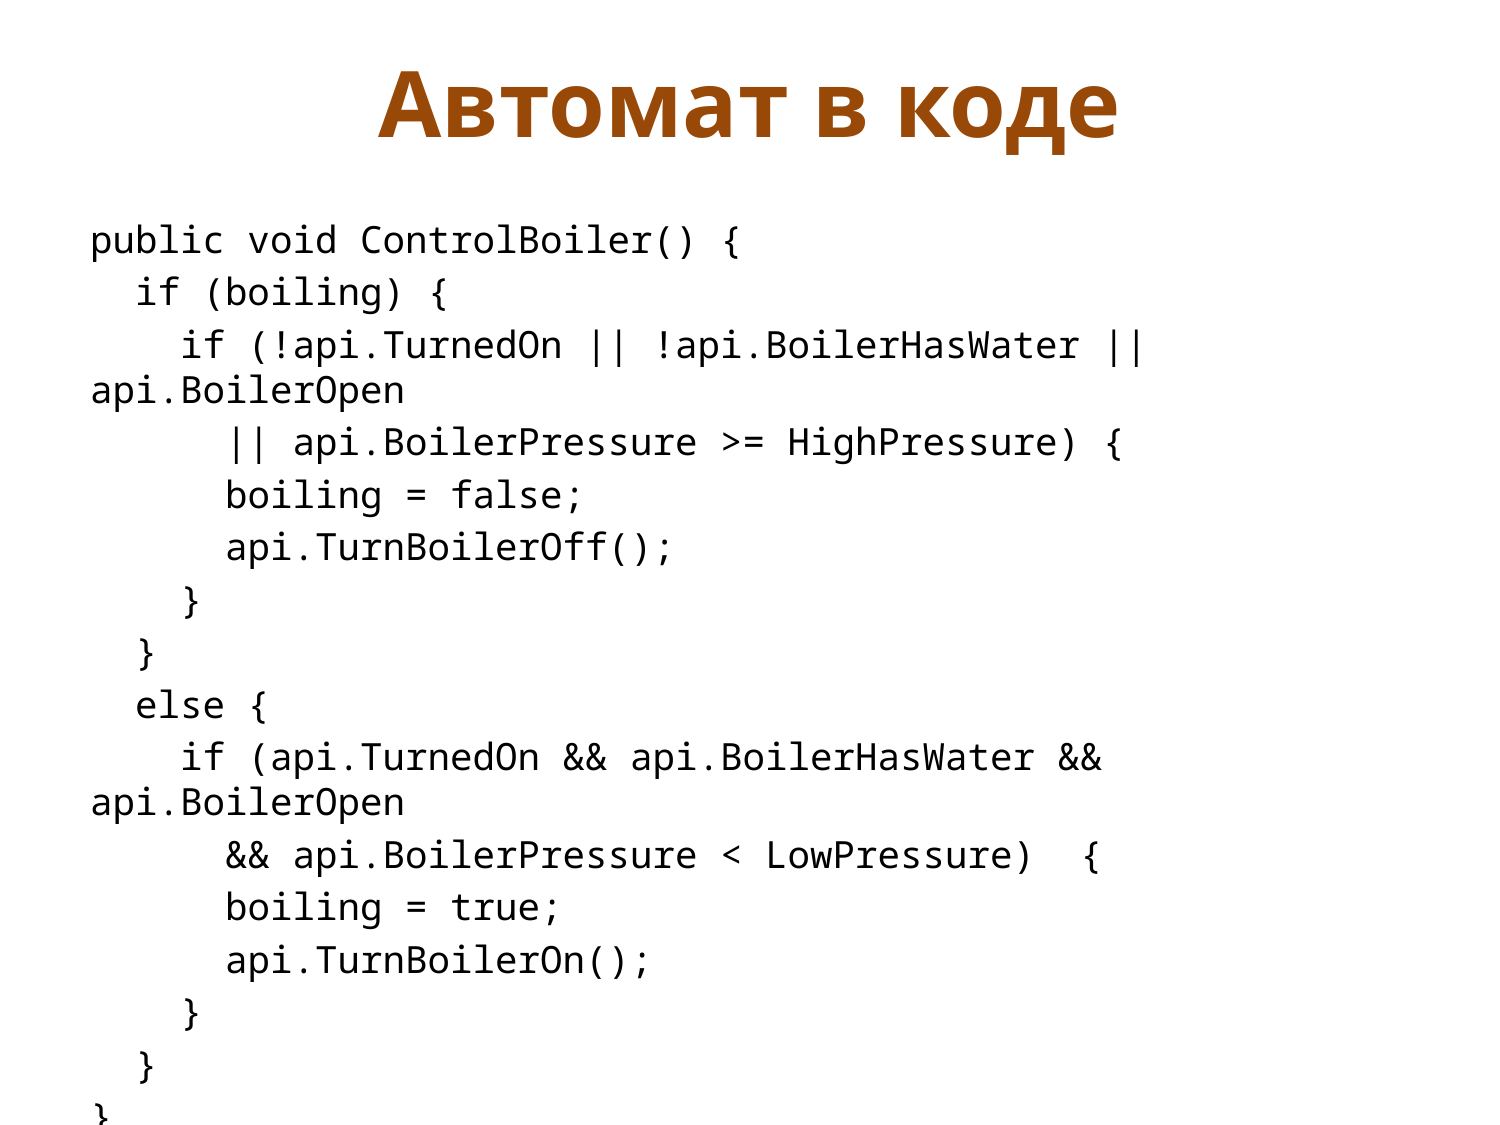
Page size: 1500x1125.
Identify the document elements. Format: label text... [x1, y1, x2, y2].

list public void ControlBoiler() { if (boiling) { if (!api.TurnedOn || !api.BoilerHasWater || api.BoilerOpen || api.BoilerPressure >= HighPressure) { boiling = false; api.TurnBoilerOff(); } } else { if (api.TurnedOn && api.BoilerHasWater && api.BoilerOpen && api.BoilerPressure < LowPressure) { boiling = true; api.TurnBoilerOn(); } } } [75, 208, 1425, 1059]
title Автомат в коде [75, 7, 1425, 195]
